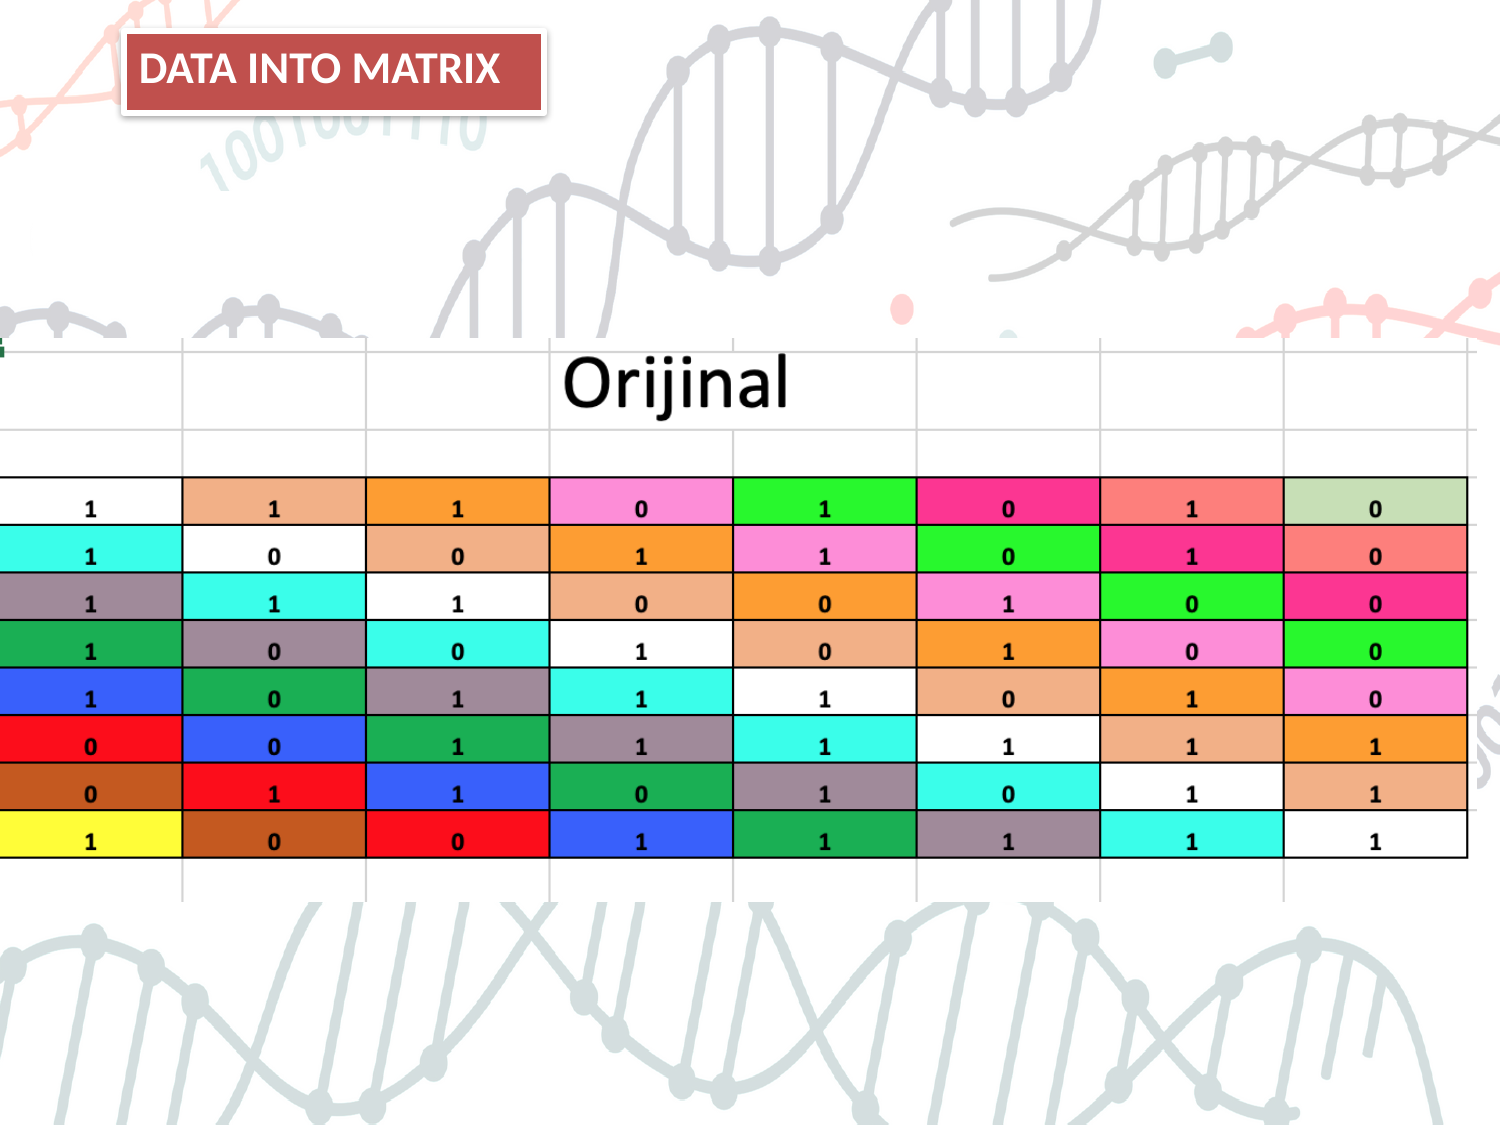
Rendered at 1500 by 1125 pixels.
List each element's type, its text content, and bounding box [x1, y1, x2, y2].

text_box DATA INTO MATRIX [121, 28, 547, 116]
picture [0, 337, 1478, 902]
